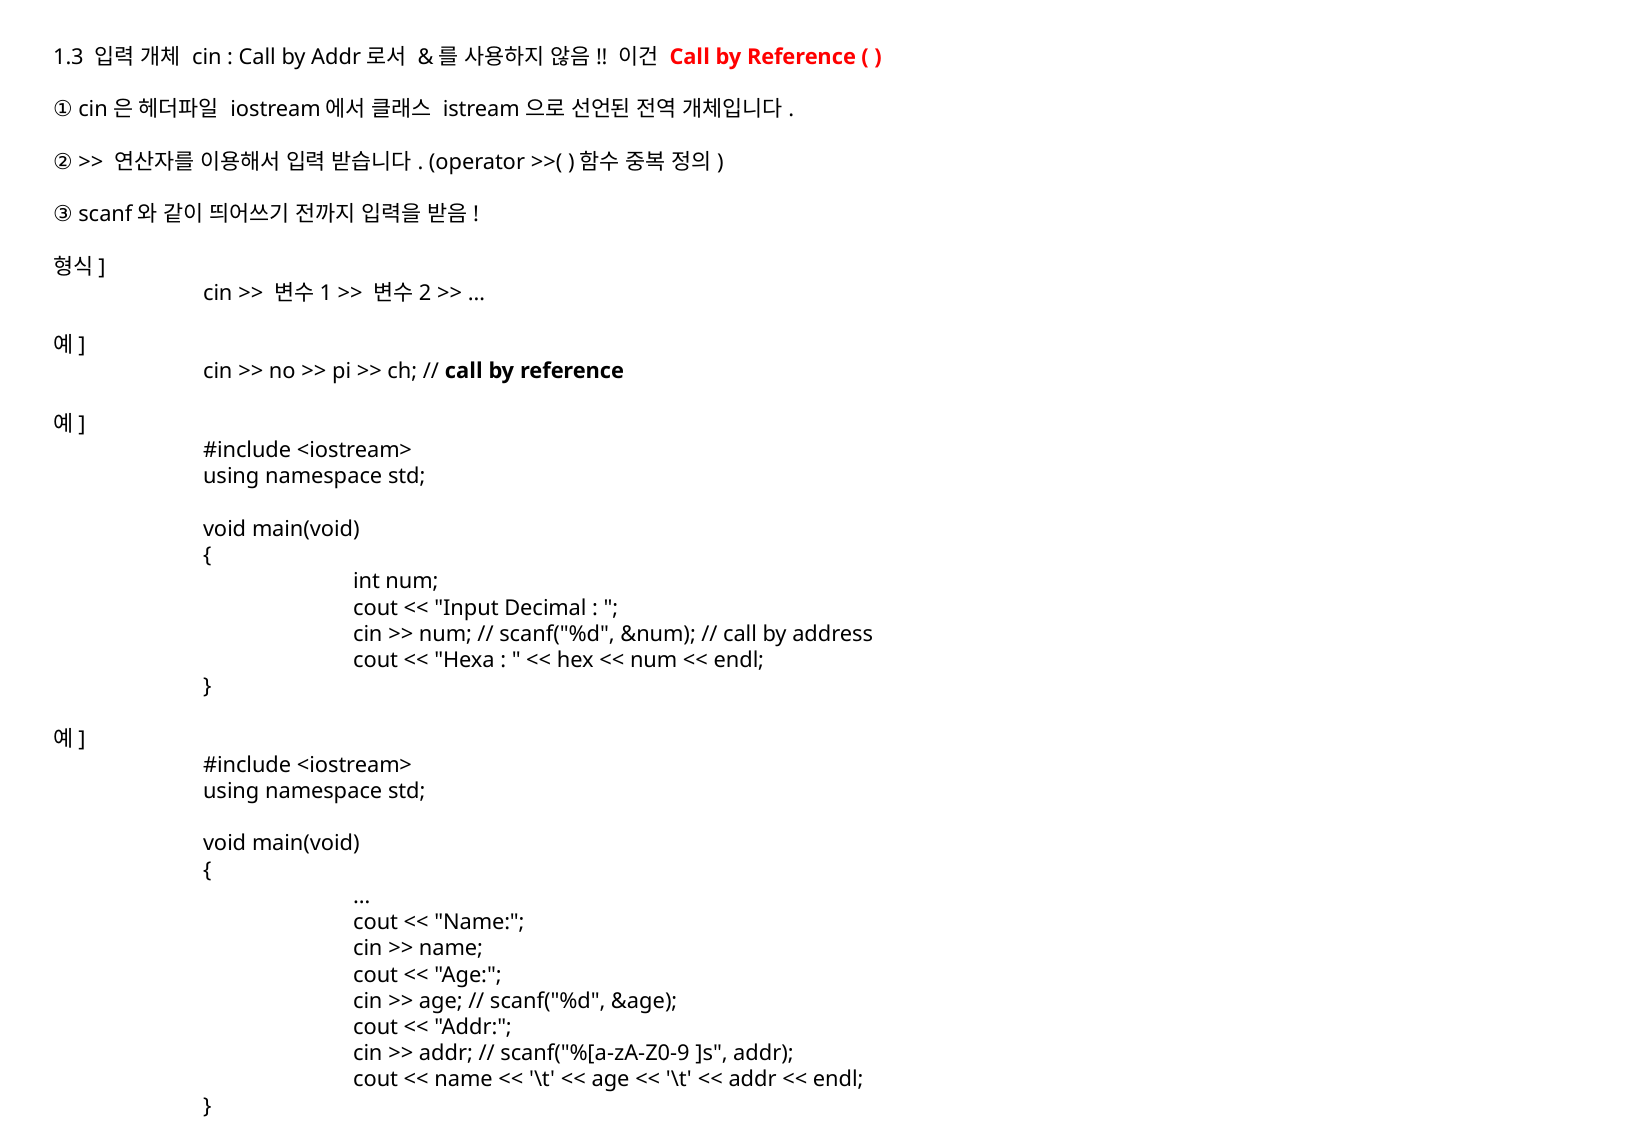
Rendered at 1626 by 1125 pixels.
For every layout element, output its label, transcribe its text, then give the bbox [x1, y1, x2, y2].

text_box 1.3 입력 개체 cin : Call by Addr로서 &를 사용하지 않음!! 이건 Call by Reference ( ) ① cin은 헤더파일 iostream에서 클래스 istream으로 선언된 전역 개체입니다. ② >> 연산자를 이용해서 입력 받습니다. (operator >>( )함수 중복 정의) ③ scanf와 같이 띄어쓰기 전까지 입력을 받음! 형식] cin >> 변수1 >> 변수2 >> … 예] cin >> no >> pi >> ch; // call by reference 예] #include <iostream> using namespace std; void main(void) { int num; cout << "Input Decimal : "; cin >> num; // scanf("%d", &num); // call by address cout << "Hexa : " << hex << num << endl; } 예] #include <iostream> using namespace std; void main(void) { … cout << "Name:"; cin >> name; cout << "Age:"; cin >> age; // scanf("%d", &age); cout << "Addr:"; cin >> addr; // scanf("%[a-zA-Z0-9 ]s", addr); cout << name << '\t' << age << '\t' << addr << endl; } [38, 34, 1587, 1125]
